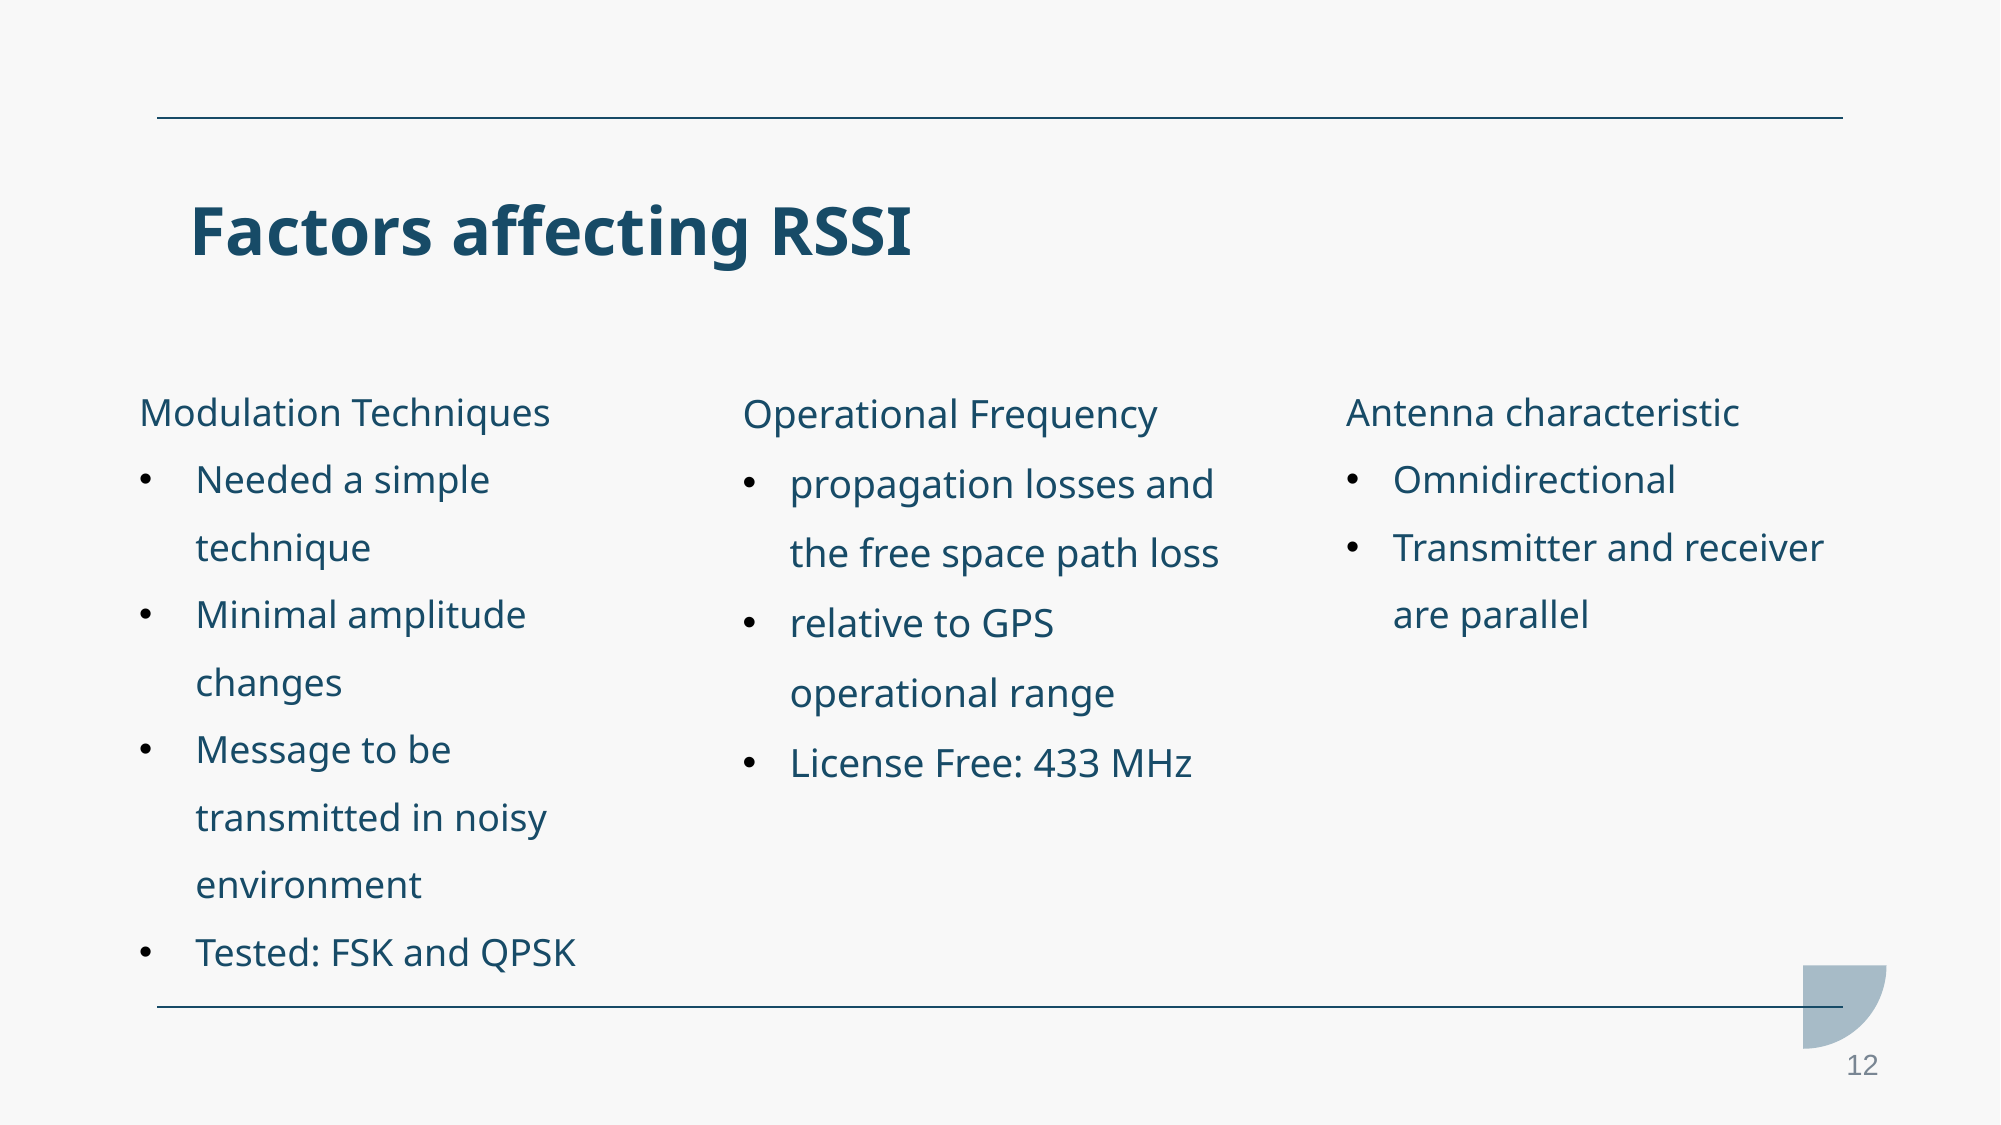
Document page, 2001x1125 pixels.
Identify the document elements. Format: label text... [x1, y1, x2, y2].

text_box Operational Frequency propagation losses and the free space path loss relative to GPS operational range License Free: 433 MHz [722, 346, 1291, 870]
title Factors affecting RSSI [174, 169, 1341, 304]
text_box Antenna characteristic Omnidirectional Transmitter and receiver are parallel [1326, 346, 1894, 870]
text_box Modulation Techniques Needed a simple technique Minimal amplitude changes Message to be transmitted in noisy environment Tested: FSK and QPSK [119, 346, 687, 870]
slide_number 12 [1443, 1034, 1894, 1095]
